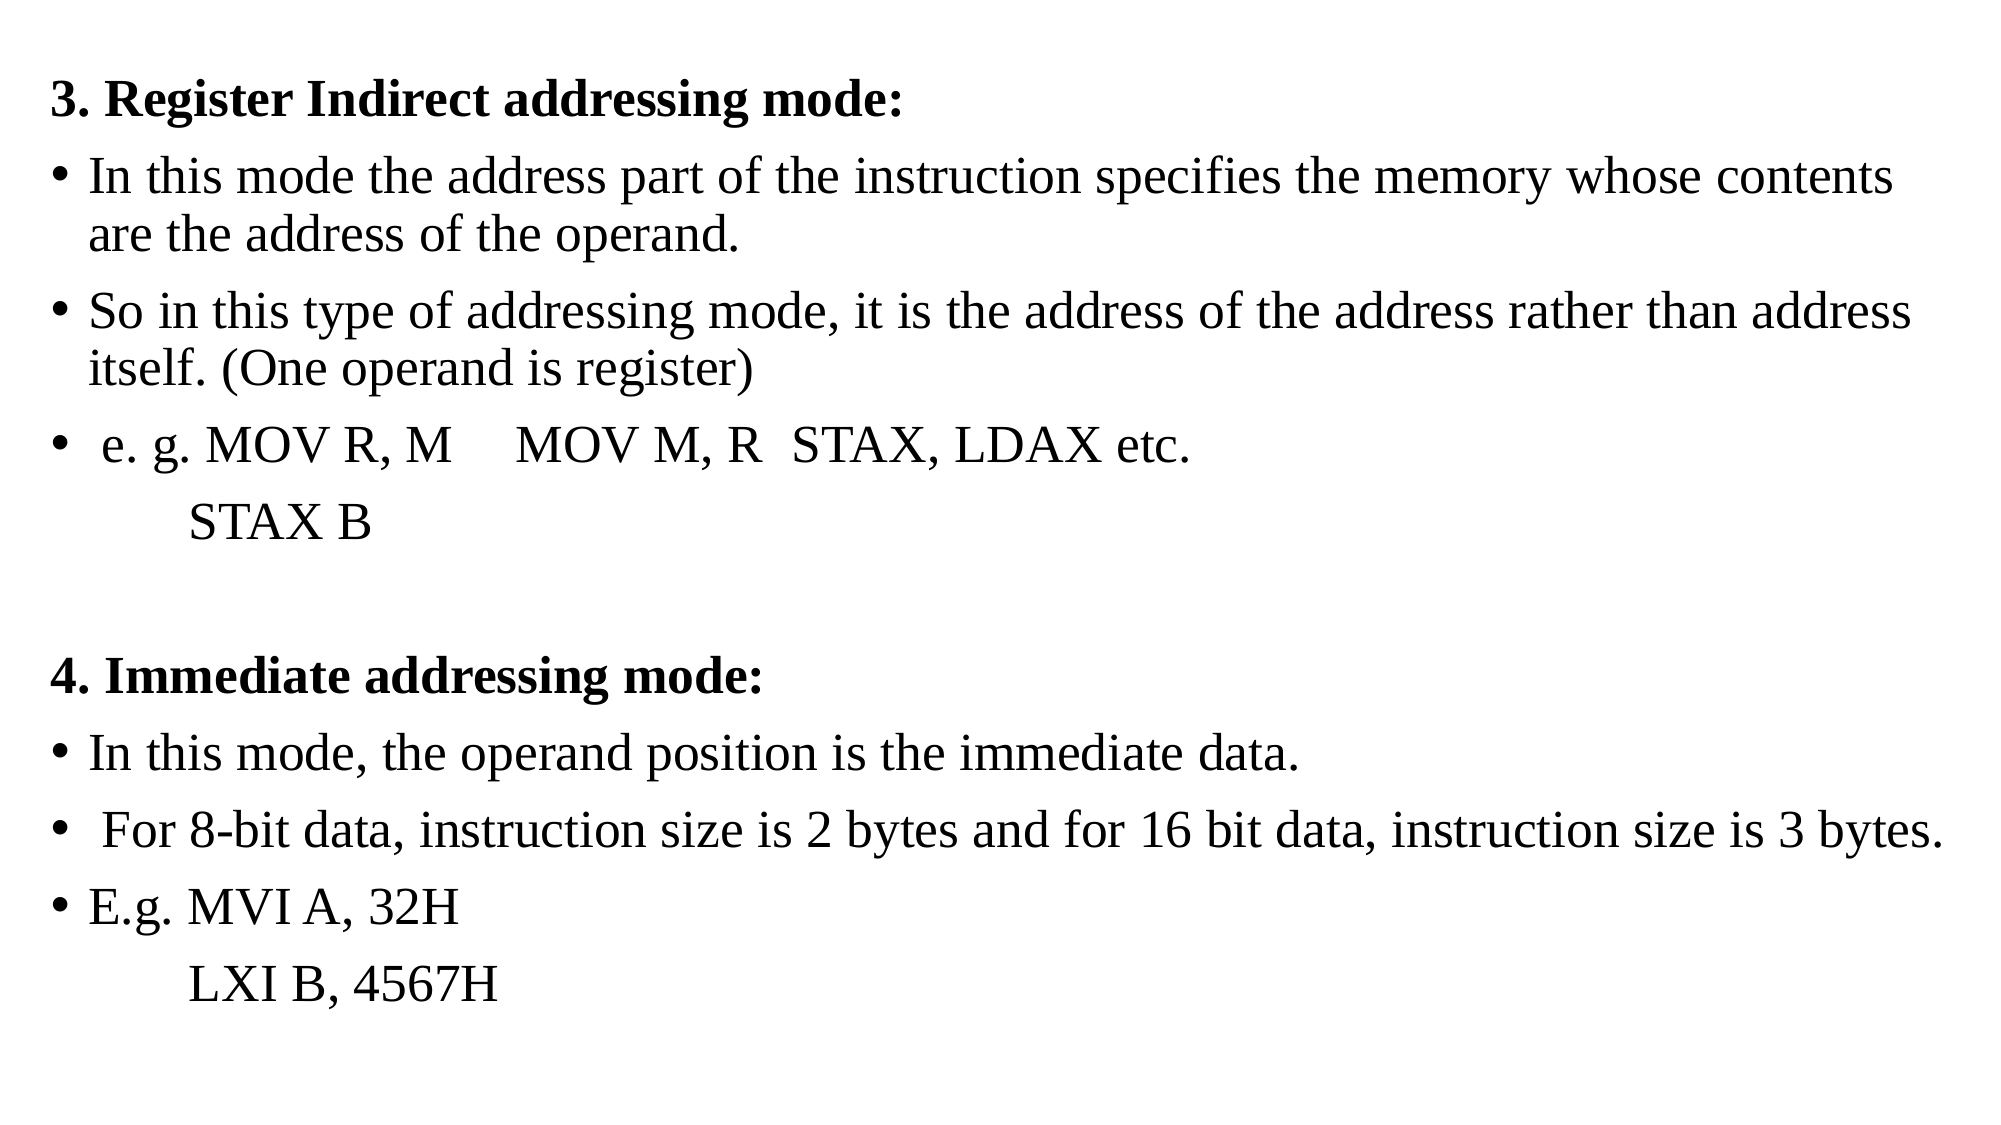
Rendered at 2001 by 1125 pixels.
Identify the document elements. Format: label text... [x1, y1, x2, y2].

list 3. Register Indirect addressing mode: In this mode the address part of the instruction specifies the memory whose contents are the address of the operand. So in this type of addressing mode, it is the address of the address rather than address itself. (One operand is register) e. g. MOV R, M MOV M, R STAX, LDAX etc. STAX B 4. Immediate addressing mode: In this mode, the operand position is the immediate data. For 8-bit data, instruction size is 2 bytes and for 16 bit data, instruction size is 3 bytes. E.g. MVI A, 32H LXI B, 4567H [35, 62, 1973, 1082]
